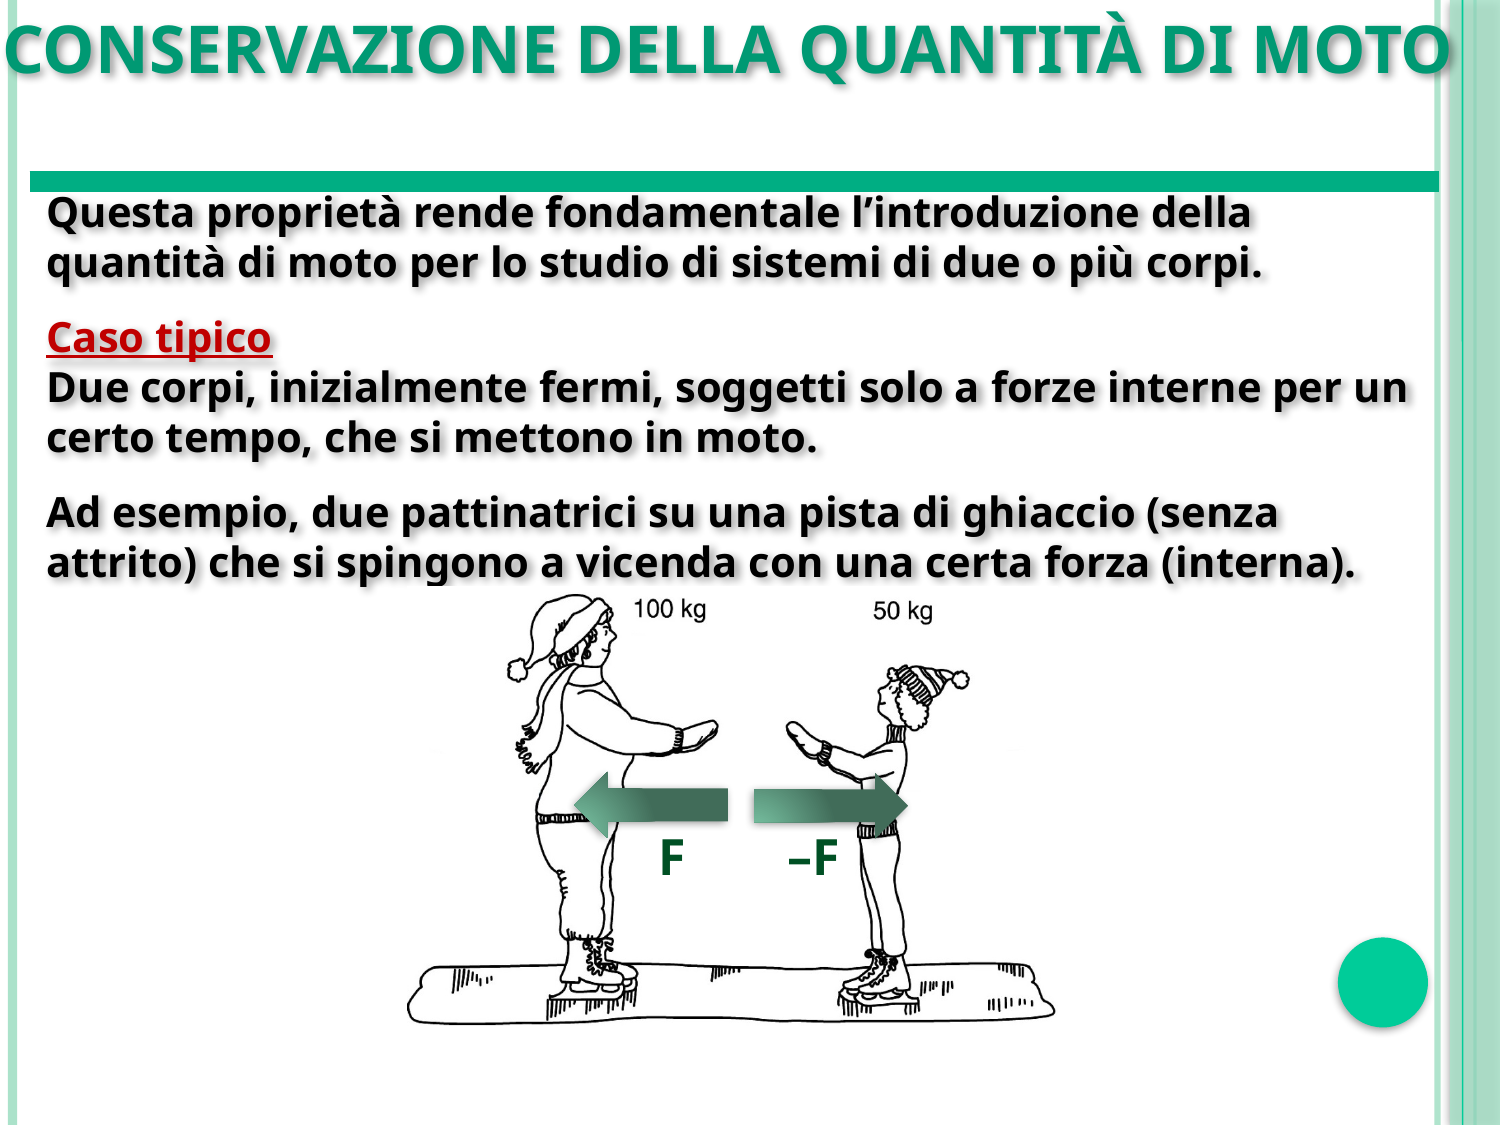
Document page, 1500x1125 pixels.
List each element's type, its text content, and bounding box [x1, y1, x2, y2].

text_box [406, 585, 1058, 1026]
text_box Questa proprietà rende fondamentale l’introduzione della quantità di moto per lo studio di sistemi di due o più corpi. Caso tipico Due corpi, inizialmente fermi, soggetti solo a forze interne per un certo tempo, che si mettono in moto. Ad esempio, due pattinatrici su una pista di ghiaccio (senza attrito) che si spingono a vicenda con una certa forza (interna). [31, 177, 1426, 593]
title CONSERVAZIONE DELLA QUANTITà DI MOTO [0, 0, 1472, 116]
